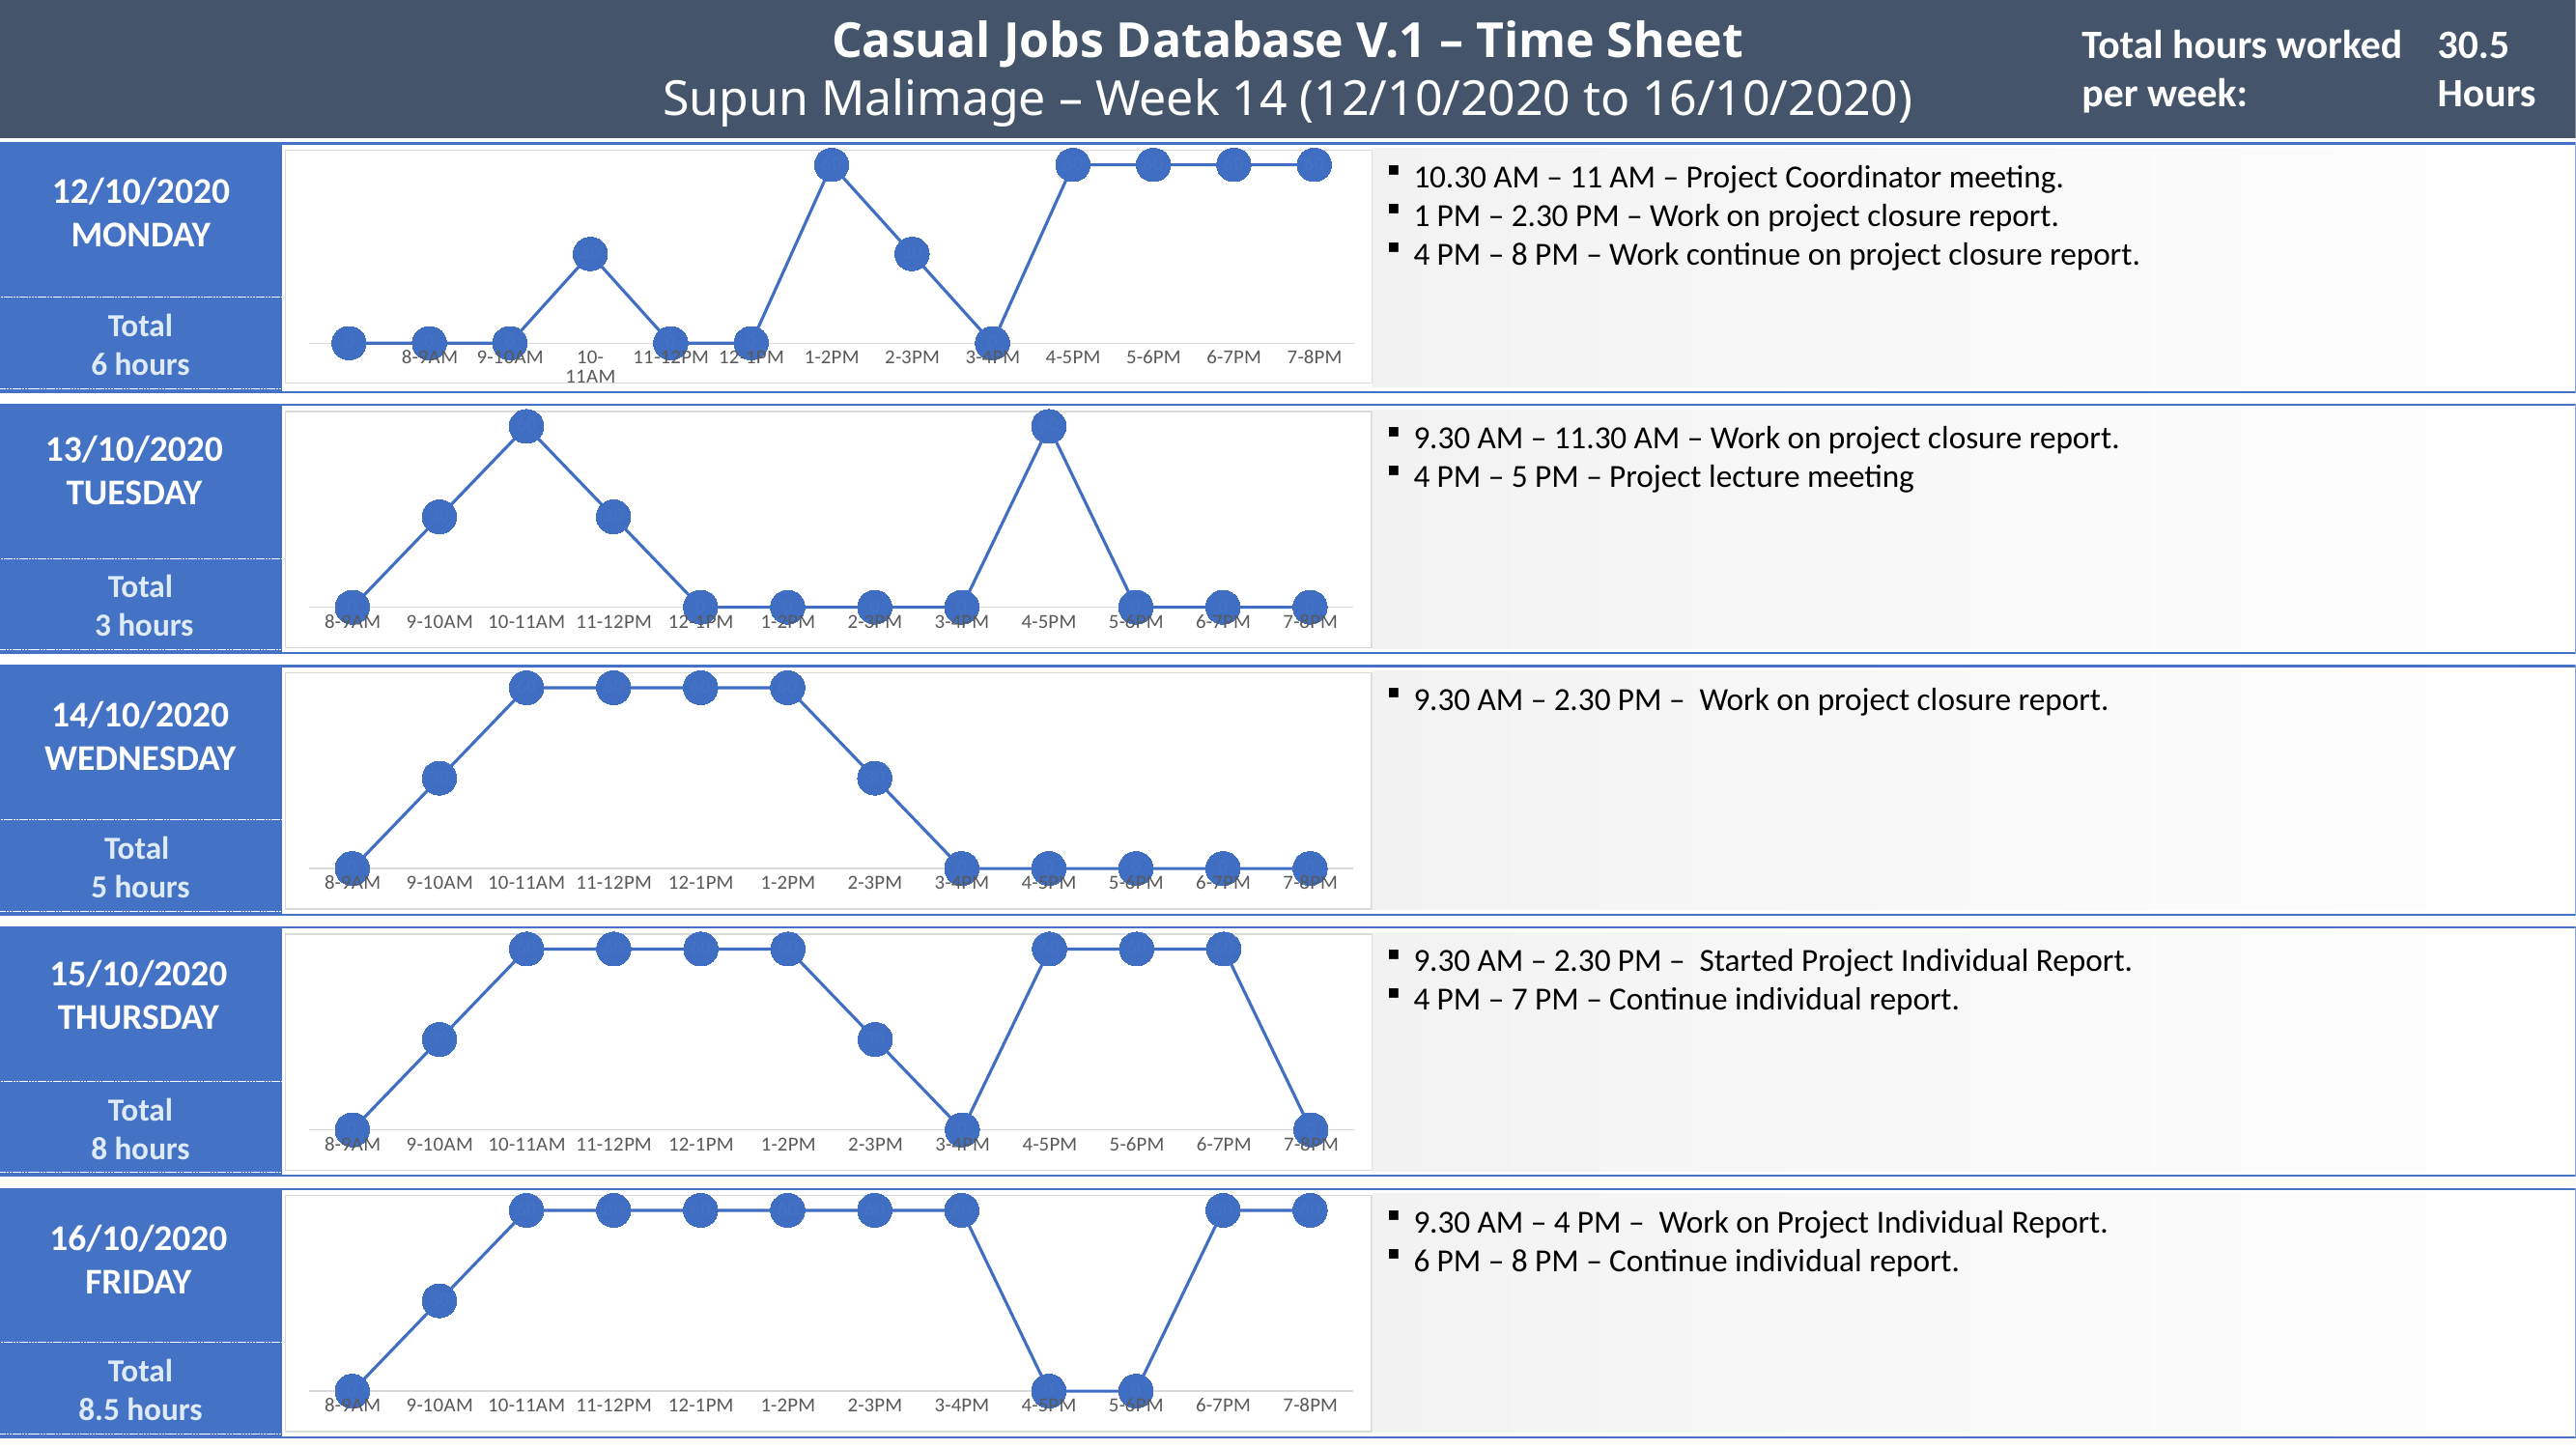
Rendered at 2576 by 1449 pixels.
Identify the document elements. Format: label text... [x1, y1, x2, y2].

text_box 16/10/2020 FRIDAY [35, 1207, 242, 1309]
text_box 9.30 AM – 4 PM – Work on Project Individual Report. 6 PM – 8 PM – Continue individual report. [1373, 1193, 2562, 1433]
text_box Casual Jobs Database V.1 – Time Sheet Supun Malimage – Week 14 (12/10/2020 to 16/10/2020) [0, 0, 2576, 138]
chart [284, 1193, 1373, 1433]
text_box 13/10/2020 TUESDAY [31, 417, 238, 520]
text_box 9.30 AM – 11.30 AM – Work on project closure report. 4 PM – 5 PM – Project lecture meeting [1373, 410, 2562, 649]
text_box 9.30 AM – 2.30 PM – Work on project closure report. [1373, 670, 2562, 910]
text_box 15/10/2020 THURSDAY [35, 942, 242, 1044]
text_box 30.5 Hours [2422, 11, 2553, 123]
text_box Total 6 hours [0, 297, 283, 389]
text_box [0, 665, 2576, 916]
text_box 14/10/2020 WEDNESDAY [30, 683, 251, 784]
text_box [0, 1188, 2576, 1438]
text_box Total 8.5 hours [0, 1342, 283, 1435]
text_box Total 3 hours [0, 558, 283, 650]
chart [284, 670, 1373, 910]
chart [284, 148, 1373, 387]
text_box Total hours worked per week: [2067, 11, 2420, 123]
text_box [0, 404, 2576, 654]
text_box 10.30 AM – 11 AM – Project Coordinator meeting. 1 PM – 2.30 PM – Work on project closure report. 4 PM – 8 PM – Work continue on project closure report. [1373, 148, 2562, 387]
chart [284, 409, 1373, 649]
text_box Total 8 hours [0, 1081, 283, 1173]
text_box [0, 926, 2576, 1177]
text_box Total 5 hours [0, 819, 283, 912]
chart [284, 931, 1373, 1172]
text_box [0, 142, 2576, 393]
text_box 9.30 AM – 2.30 PM – Started Project Individual Report. 4 PM – 7 PM – Continue individual report. [1373, 932, 2562, 1172]
